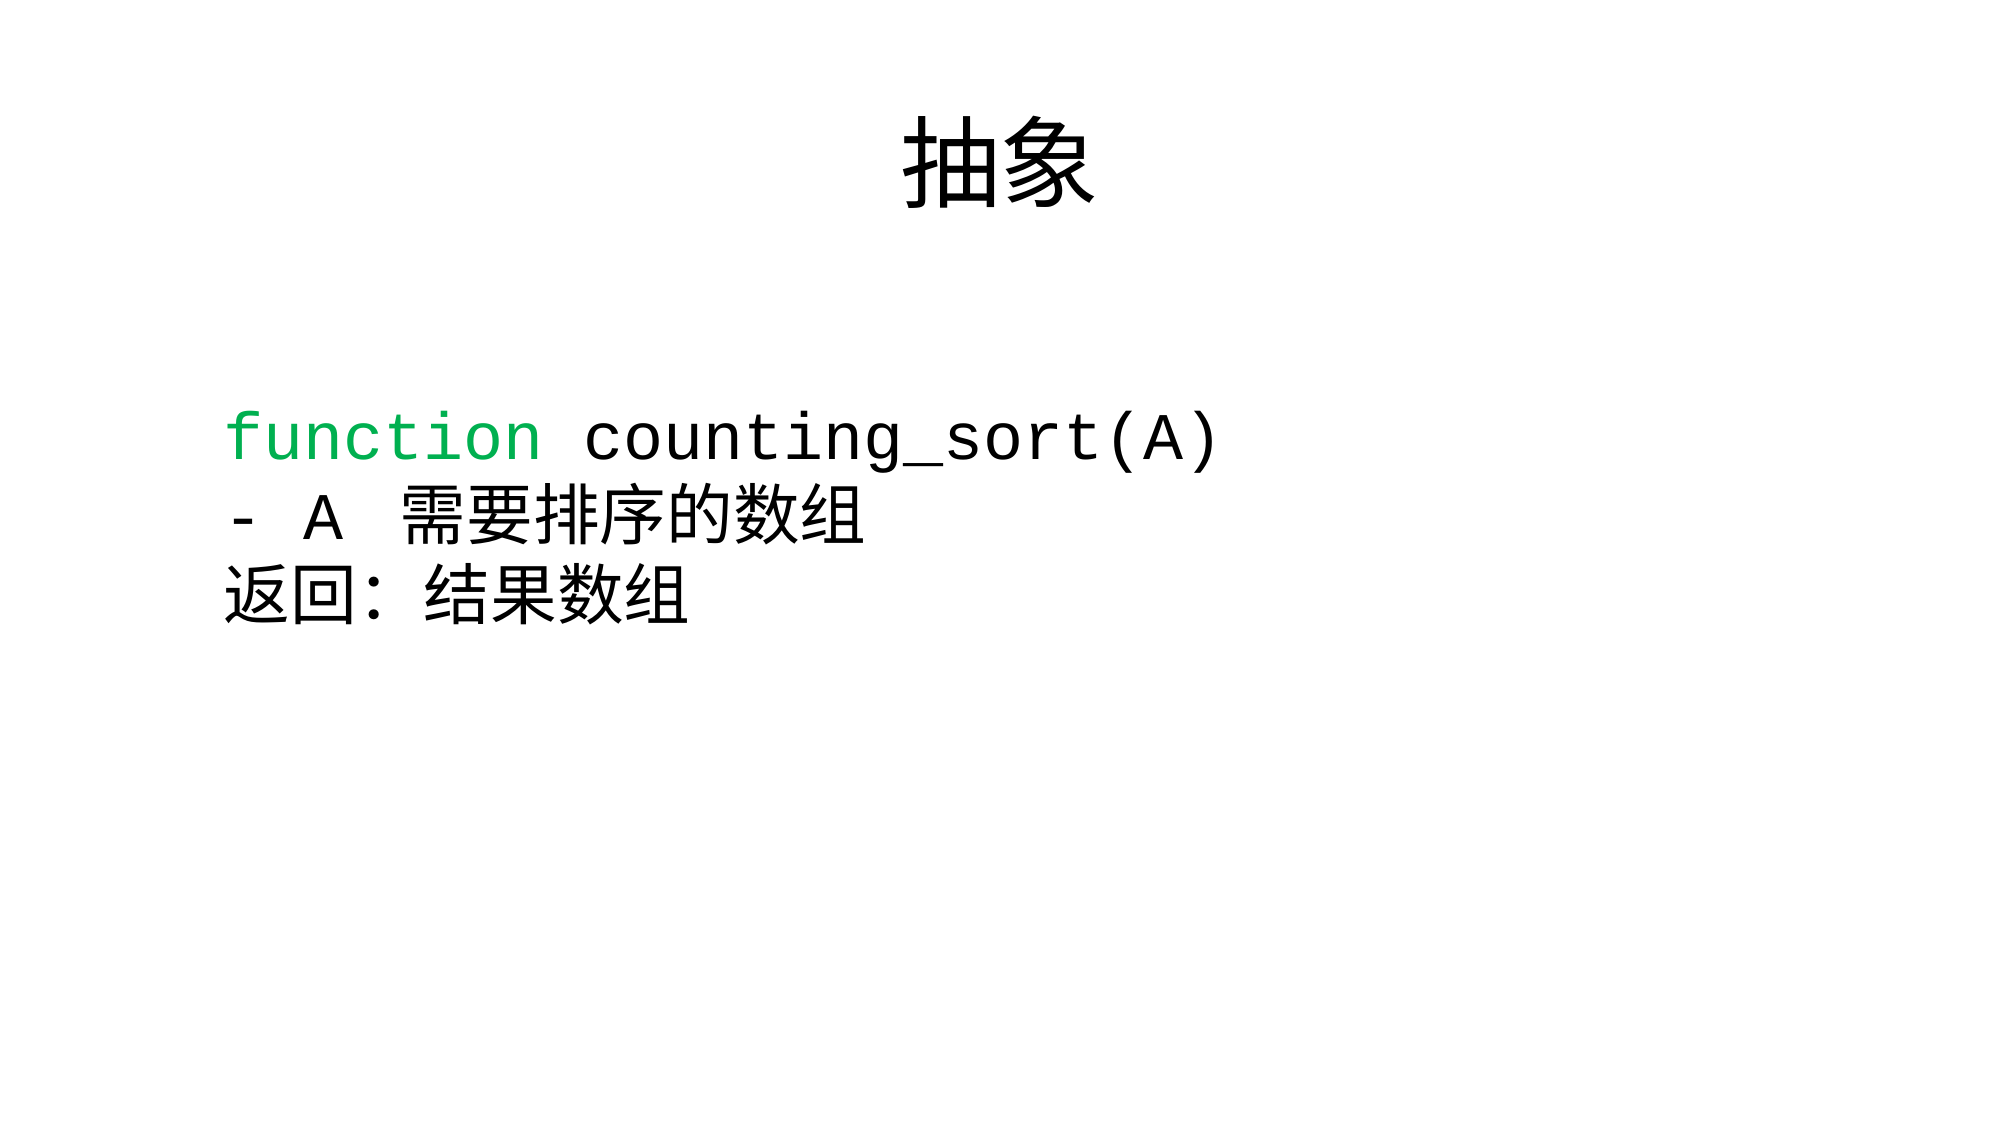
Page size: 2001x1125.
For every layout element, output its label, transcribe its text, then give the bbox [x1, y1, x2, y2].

title 抽象 [137, 59, 1863, 278]
list function counting_sort(A) - A 需要排序的数组 返回：结果数组 [208, 384, 1863, 857]
